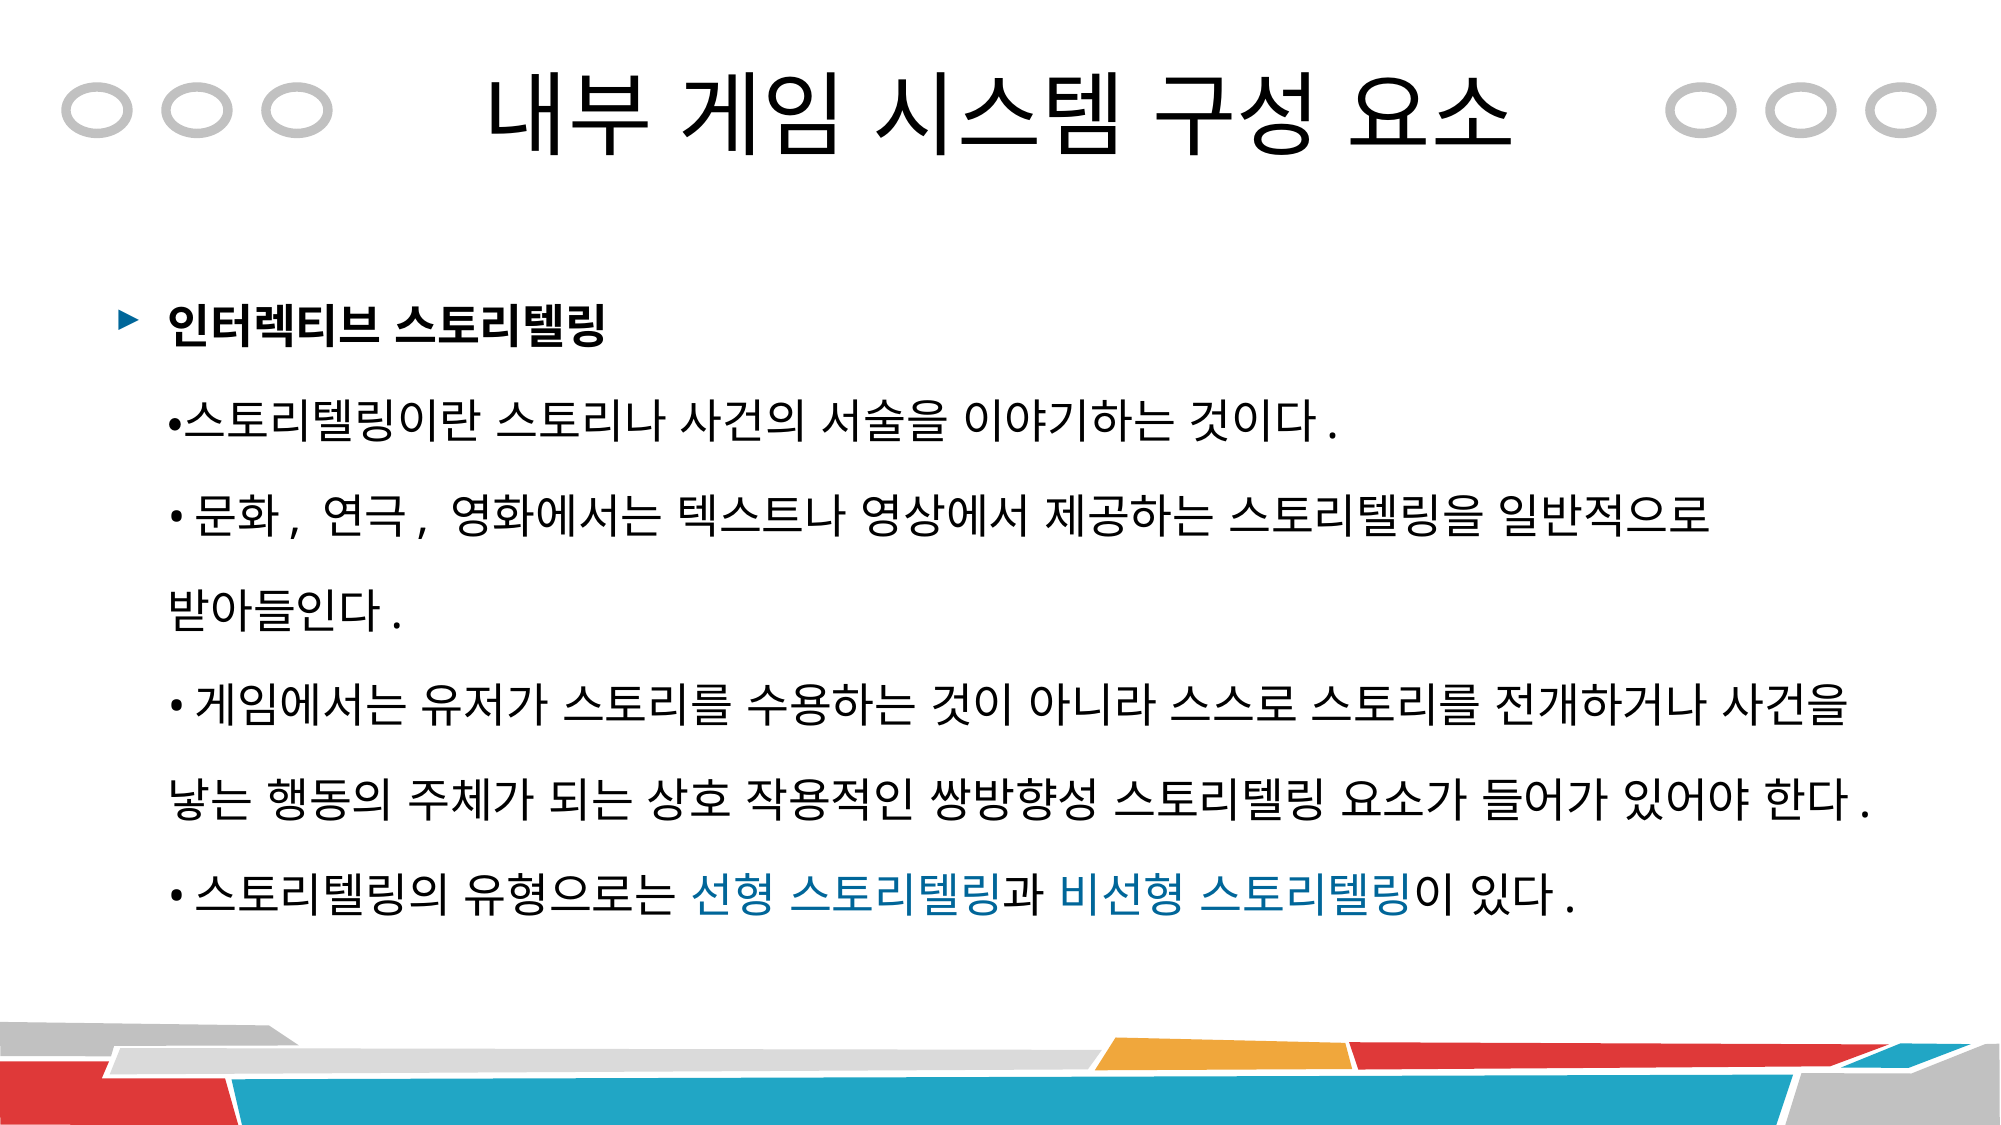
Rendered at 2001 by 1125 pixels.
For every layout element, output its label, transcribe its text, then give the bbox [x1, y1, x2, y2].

list 인터렉티브 스토리텔링 •스토리텔링이란 스토리나 사건의 서술을 이야기하는 것이다. •문화, 연극, 영화에서는 텍스트나 영상에서 제공하는 스토리텔링을 일반적으로 받아들인다. •게임에서는 유저가 스토리를 수용하는 것이 아니라 스스로 스토리를 전개하거나 사건을 낳는 행동의 주체가 되는 상호 작용적인 쌍방향성 스토리텔링 요소가 들어가 있어야 한다. •스토리텔링의 유형으로는 선형 스토리텔링과 비선형 스토리텔링이 있다. [99, 250, 1900, 1005]
title 내부 게임 시스템 구성 요소 [350, 18, 1650, 206]
